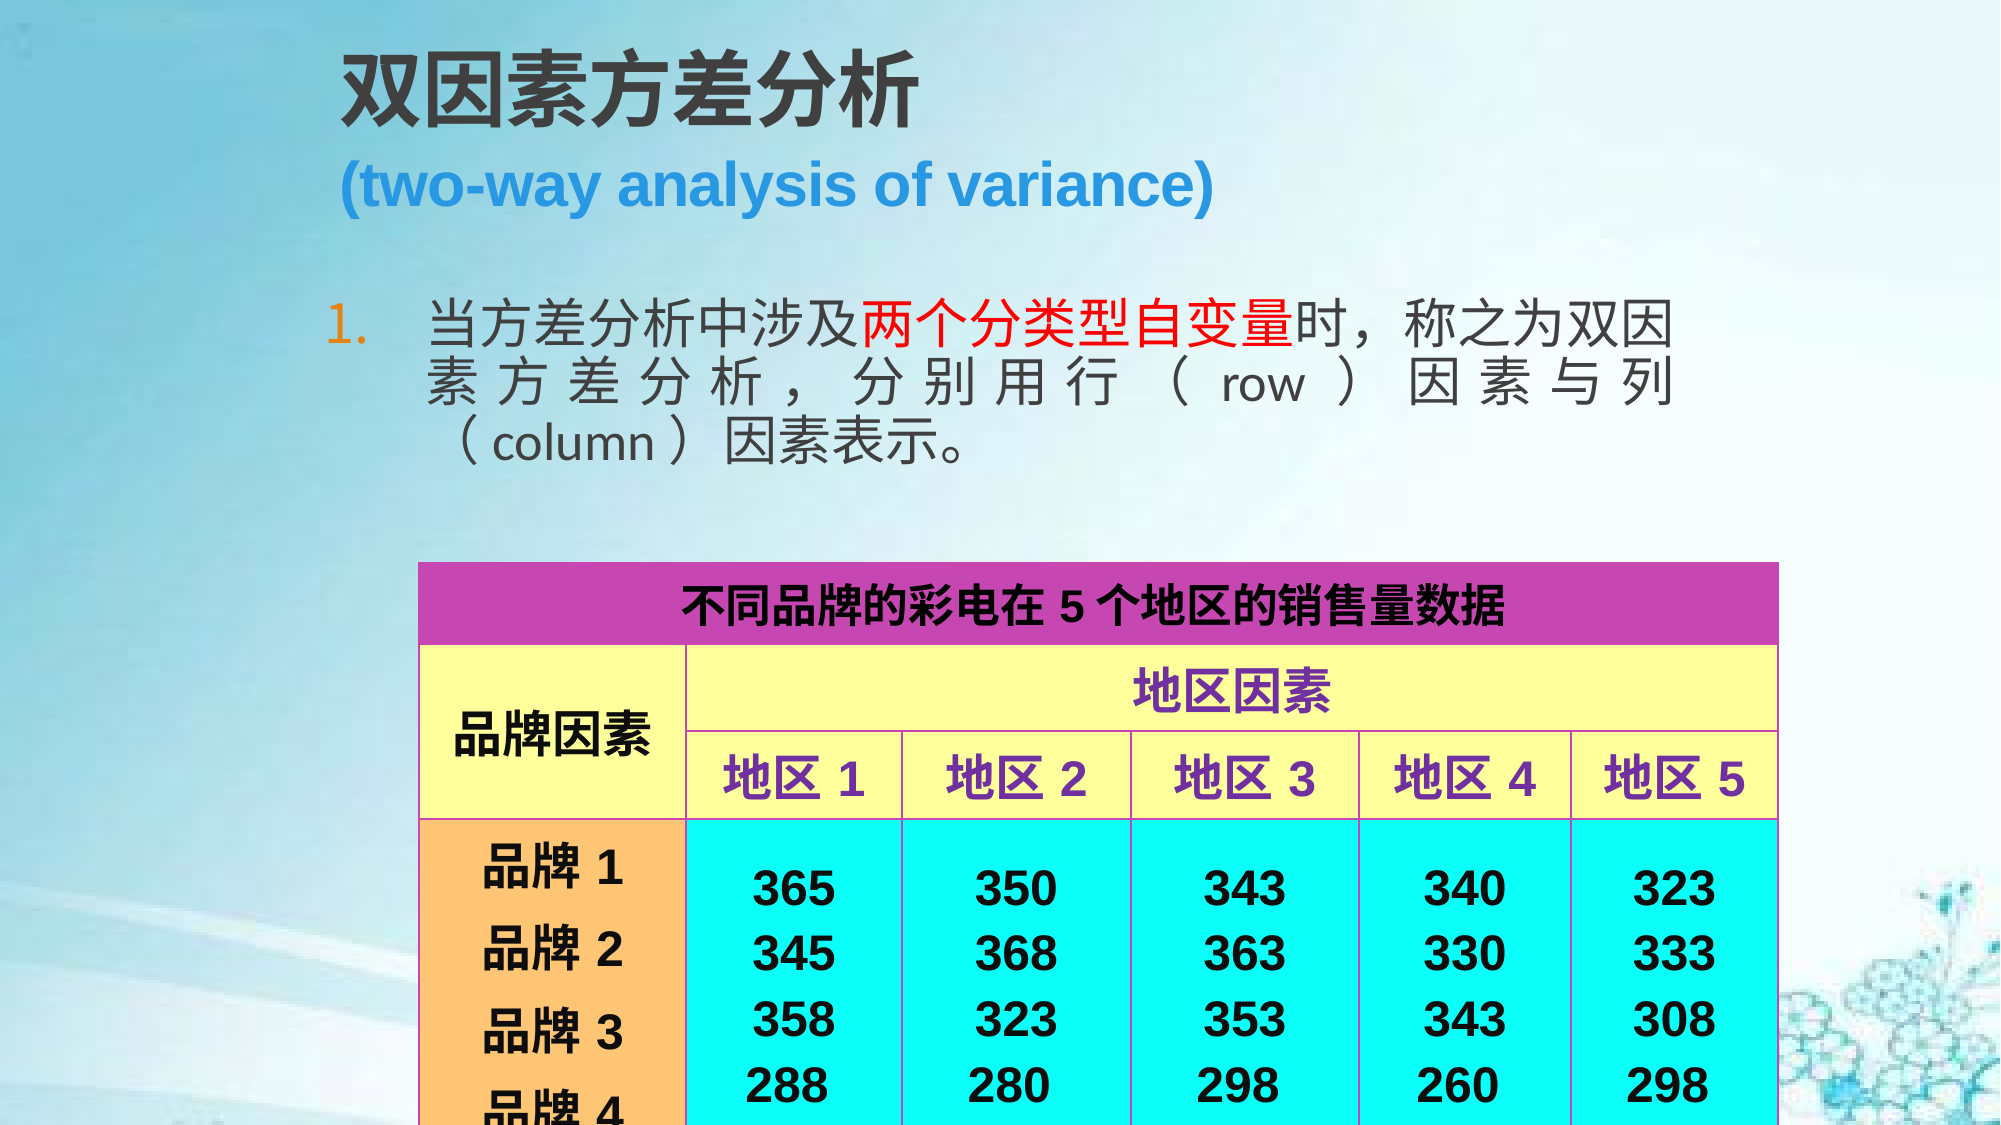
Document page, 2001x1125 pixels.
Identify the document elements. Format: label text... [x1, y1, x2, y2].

table_cell 343 363 353 298 [1132, 820, 1358, 1125]
table_cell 地区2 [903, 732, 1130, 818]
table_cell 品牌因素 [420, 645, 685, 818]
picture [0, 0, 2001, 1125]
table_cell 地区1 [687, 732, 901, 818]
table_cell 365 345 358 288 [687, 820, 901, 1125]
table_cell 340 330 343 260 [1360, 820, 1570, 1125]
table_cell 品牌1 品牌2 品牌3 品牌4 [420, 820, 685, 1125]
table_cell 323 333 308 298 [1572, 820, 1777, 1125]
table_cell 地区4 [1360, 732, 1570, 818]
title 双因素方差分析 (two-way analysis of variance) [324, 43, 1475, 231]
table_cell 地区3 [1132, 732, 1358, 818]
table_cell 地区5 [1572, 732, 1777, 818]
table_cell 350 368 323 280 [903, 820, 1130, 1125]
list 当方差分析中涉及两个分类型自变量时，称之为双因素方差分析，分别用行（row）因素与列（column）因素表示。 [324, 289, 1675, 1036]
table_header 不同品牌的彩电在5个地区的销售量数据 [420, 563, 1777, 643]
table_cell 地区因素 [687, 645, 1777, 730]
